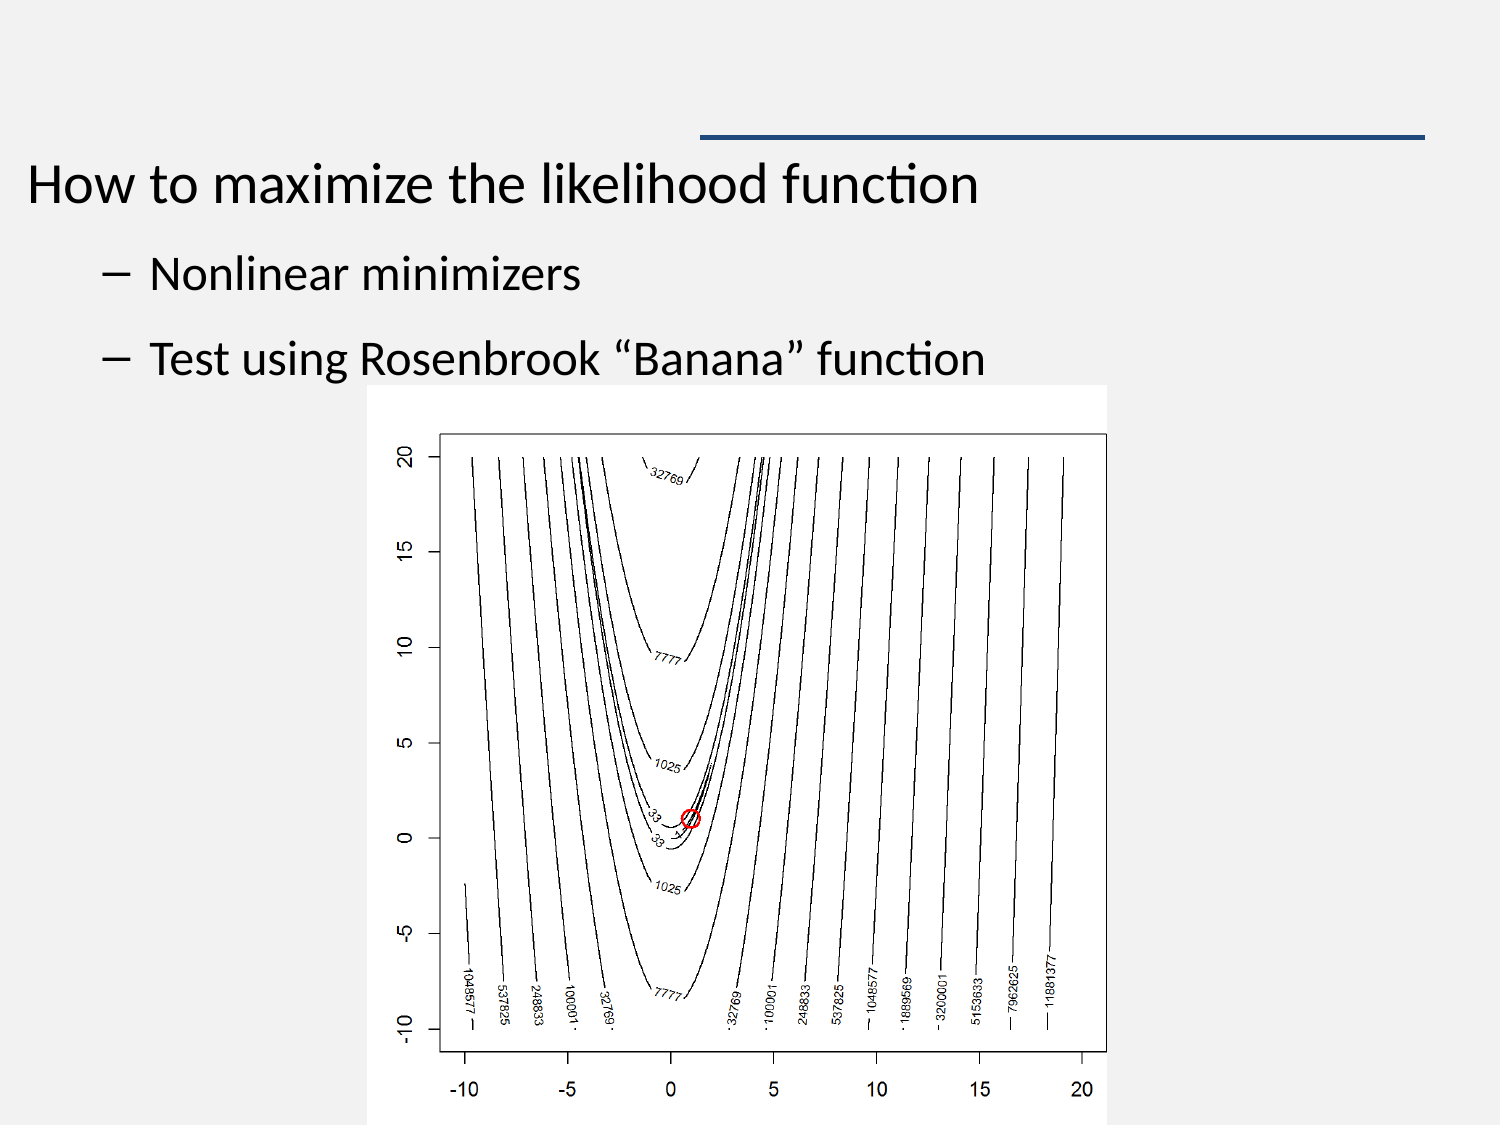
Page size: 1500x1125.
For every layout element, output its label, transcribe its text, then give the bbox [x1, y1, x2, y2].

picture [367, 385, 1107, 1125]
list How to maximize the likelihood function Nonlinear minimizers Test using Rosenbrook “Banana” function [12, 137, 1488, 1113]
